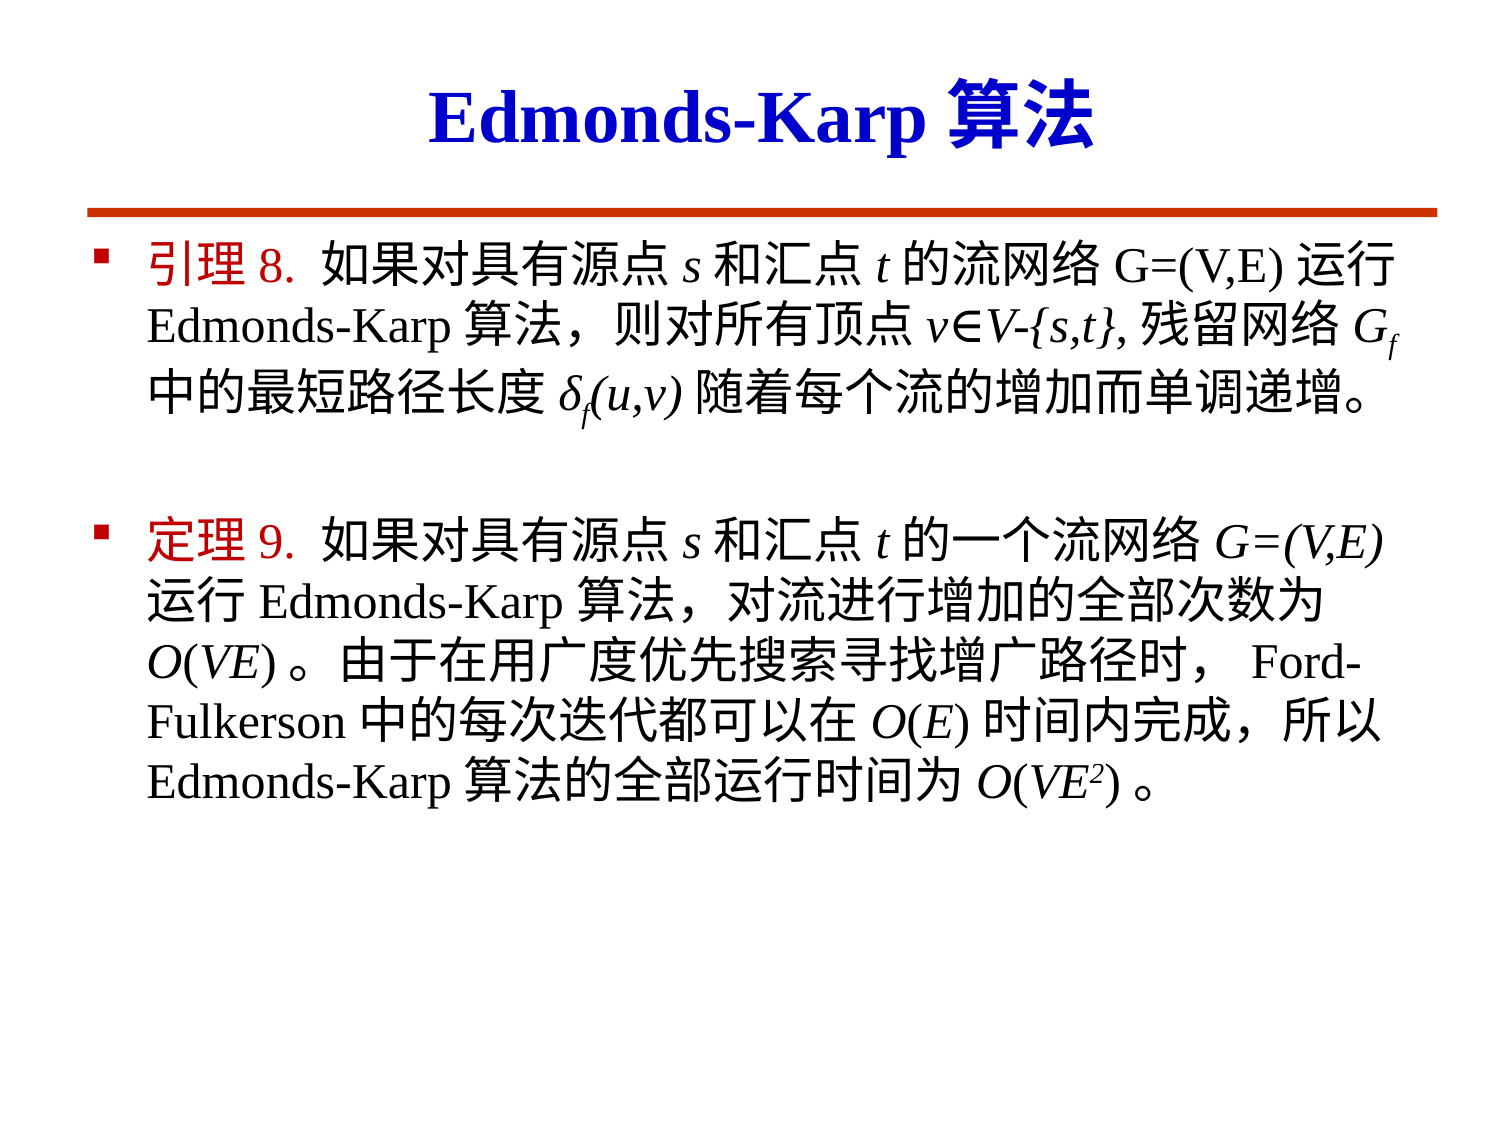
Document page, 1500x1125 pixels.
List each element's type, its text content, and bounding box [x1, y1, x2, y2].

list 引理8. 如果对具有源点s和汇点t的流网络G=(V,E)运行Edmonds-Karp算法，则对所有顶点v∈V-{s,t},残留网络Gf中的最短路径长度δf(u,v)随着每个流的增加而单调递增。 定理9. 如果对具有源点s和汇点t的一个流网络G=(V,E)运行Edmonds-Karp算法，对流进行增加的全部次数为О(VE)。由于在用广度优先搜索寻找增广路径时，Ford-Fulkerson中的每次迭代都可以在О(E)时间内完成，所以Edmonds-Karp算法的全部运行时间为О(VE2)。 [75, 224, 1438, 1088]
title Edmonds-Karp算法 [125, 37, 1400, 188]
